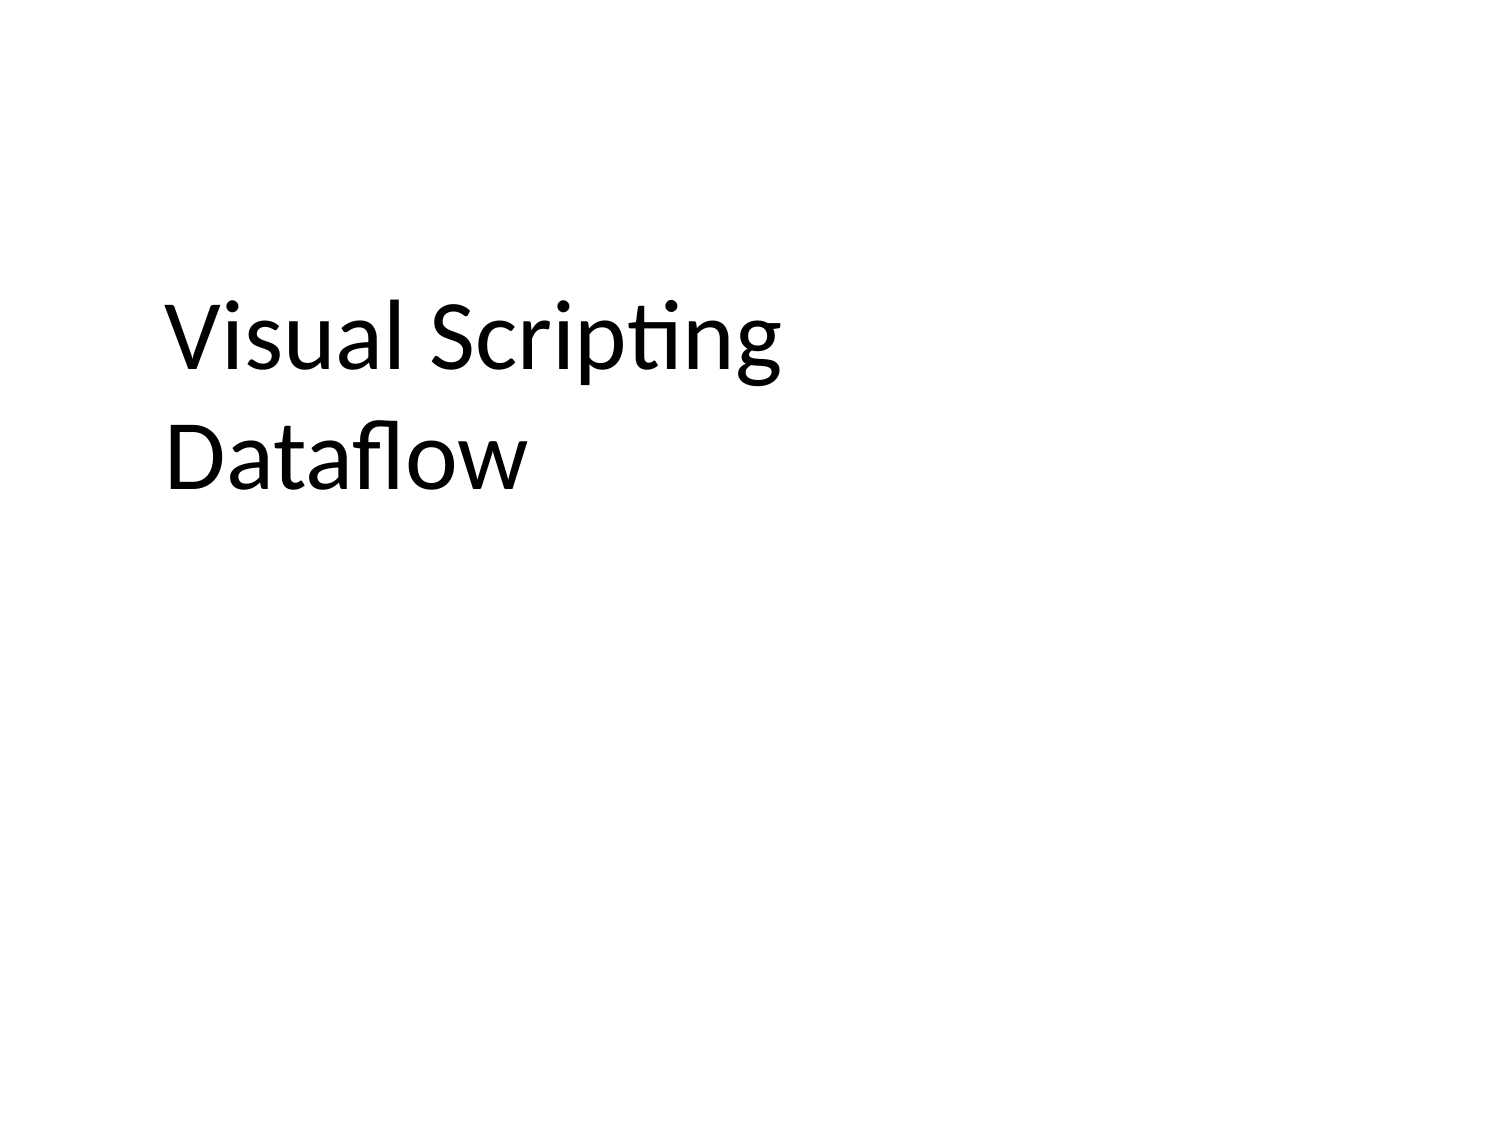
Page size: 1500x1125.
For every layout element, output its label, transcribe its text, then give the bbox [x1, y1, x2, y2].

text_box Visual Scripting Dataflow [150, 262, 1025, 518]
